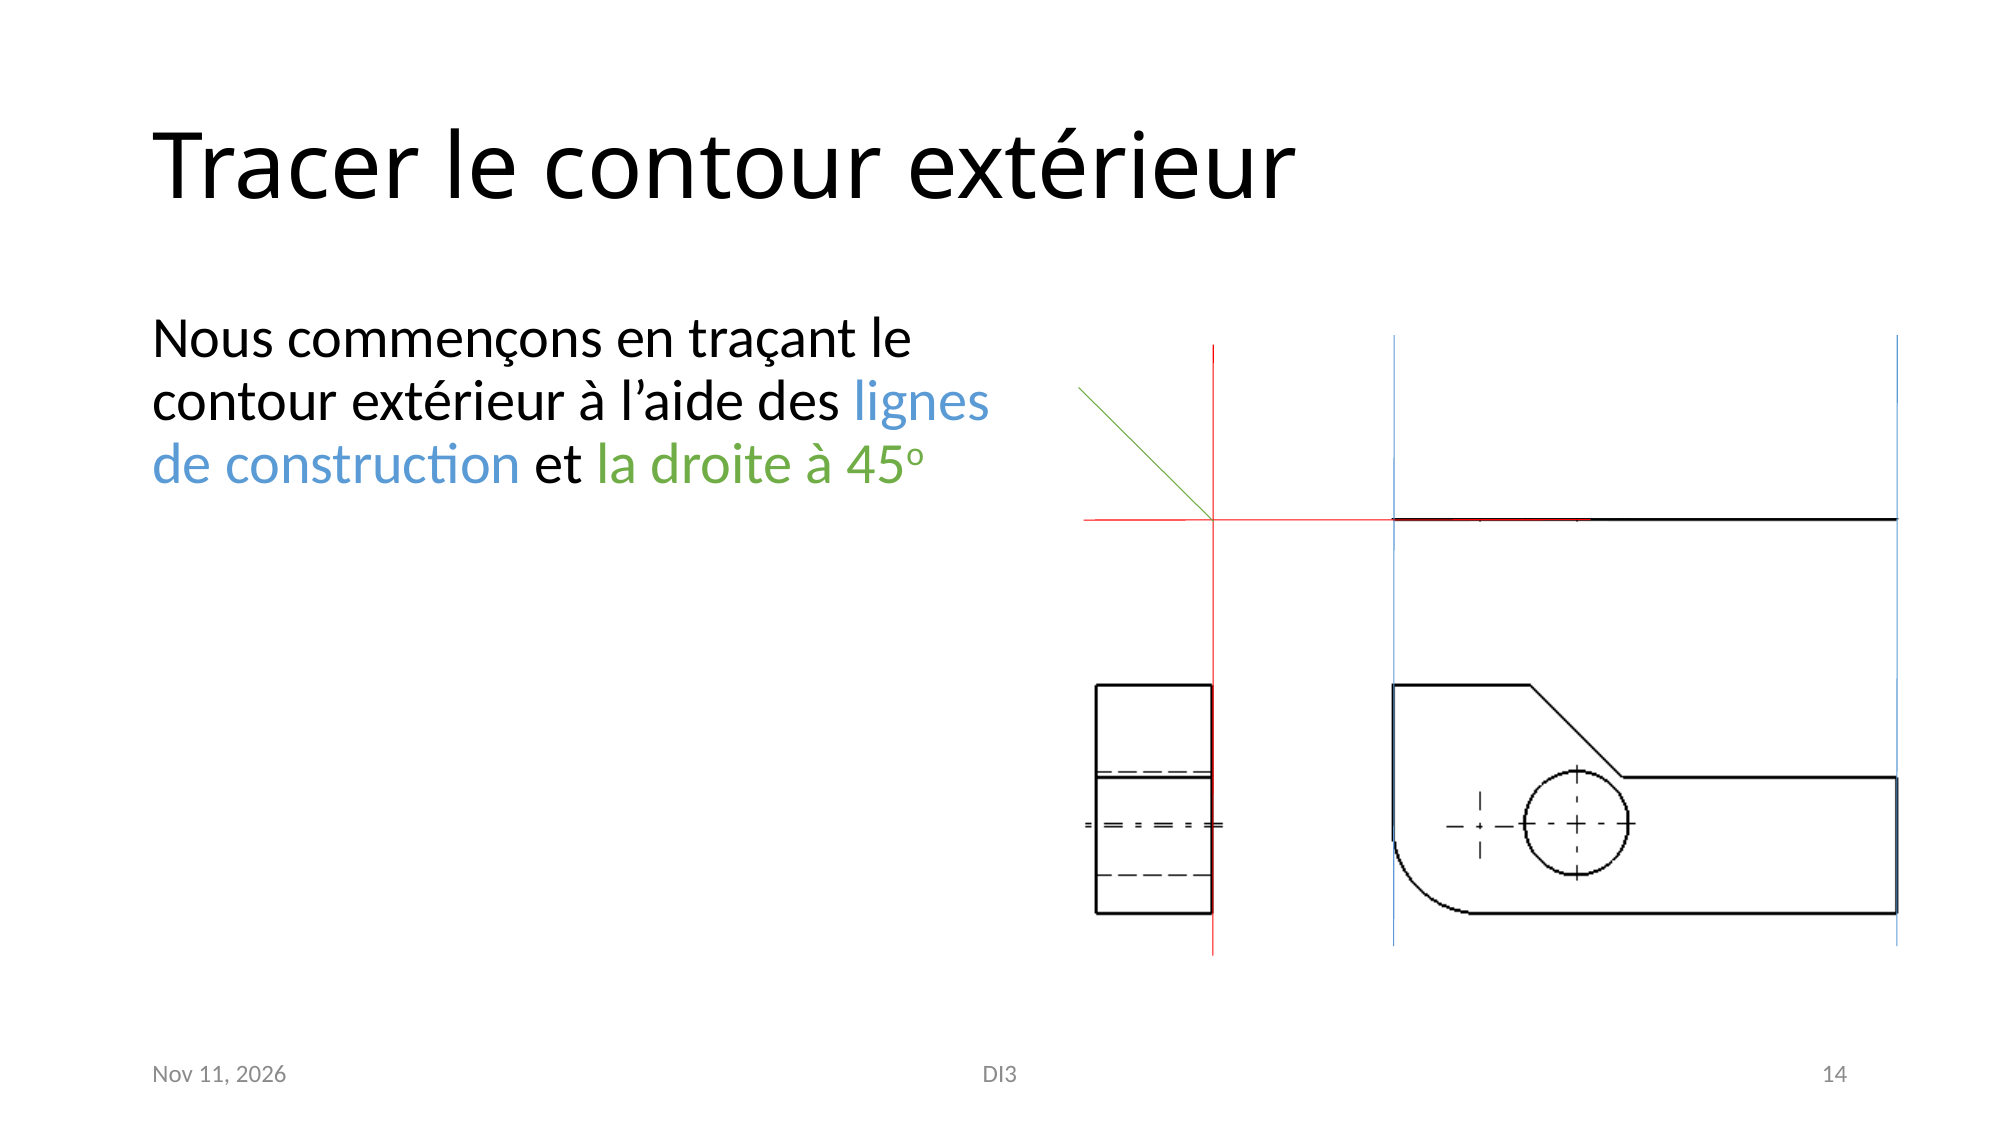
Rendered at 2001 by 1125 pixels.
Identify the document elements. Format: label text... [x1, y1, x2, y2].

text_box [1078, 387, 1214, 522]
footer DI3 [662, 1042, 1338, 1103]
list Nous commençons en traçant le contour extérieur à l’aide des lignes de construction et la droite à 45o [137, 299, 1049, 1014]
title Tracer le contour extérieur [137, 59, 1863, 278]
picture [1214, 518, 1933, 956]
slide_number 14 [1412, 1042, 1863, 1103]
picture [1048, 518, 1212, 956]
slide_number Nov-18 [137, 1042, 588, 1103]
